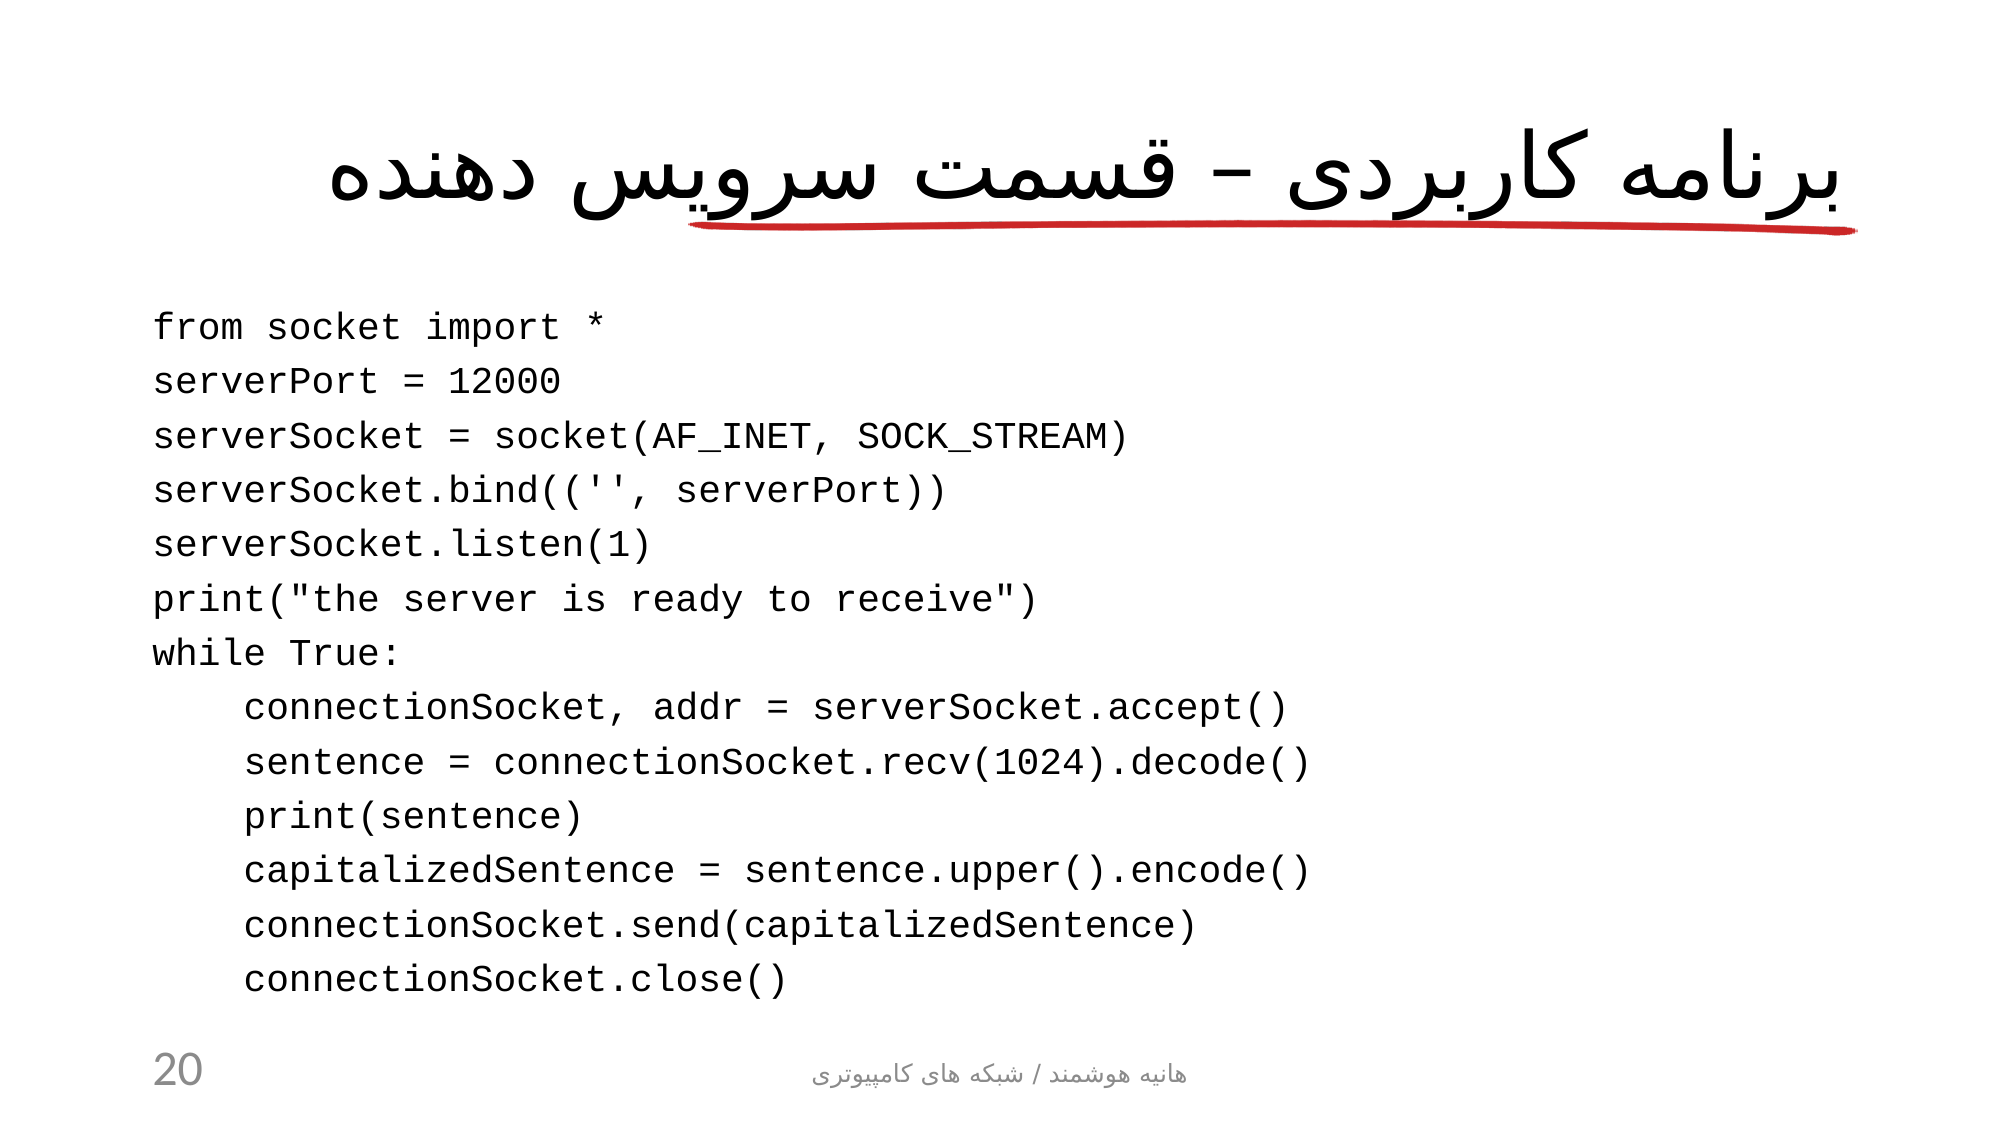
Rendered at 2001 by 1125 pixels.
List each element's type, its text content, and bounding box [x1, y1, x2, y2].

text_box 20 [137, 1035, 588, 1095]
title برنامه کاربردی – قسمت سرویس دهنده [137, 59, 1863, 278]
footer هانیه هوشمند / شبکه های کامپیوتری [662, 1042, 1338, 1103]
picture [682, 216, 1871, 240]
list from socket import * serverPort = 12000 serverSocket = socket(AF_INET, SOCK_STREAM) serverSocket.bind(('', serverPort)) serverSocket.listen(1) print("the server is ready to receive") while True: connectionSocket, addr = serverSocket.accept() sentence = connectionSocket.recv(1024).decode() print(sentence) capitalizedSentence = sentence.upper().encode() connectionSocket.send(capitalizedSentence) connectionSocket.close() [137, 299, 1863, 1014]
